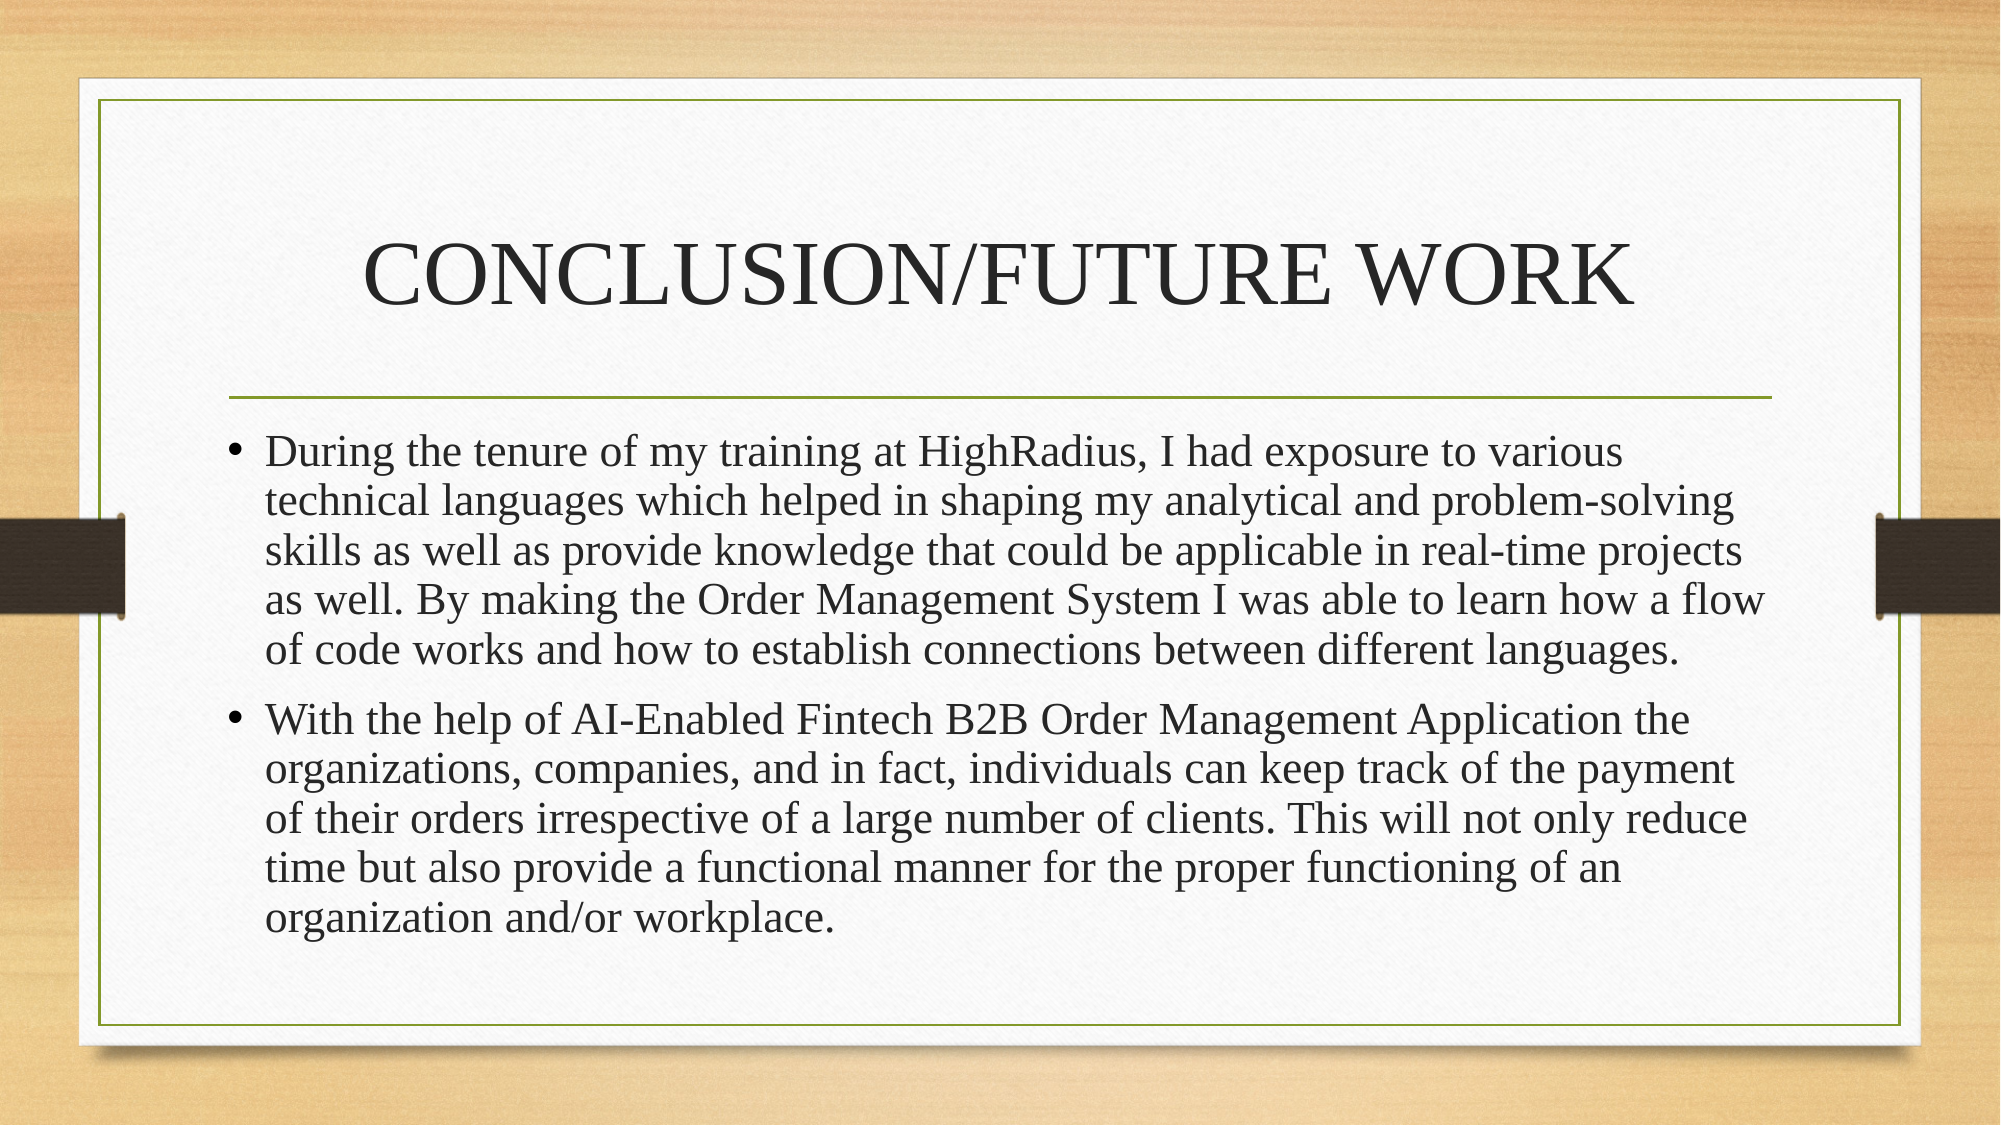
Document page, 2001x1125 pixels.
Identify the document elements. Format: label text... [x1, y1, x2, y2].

title CONCLUSION/FUTURE WORK [212, 161, 1788, 375]
picture [0, 0, 2001, 1125]
list During the tenure of my training at HighRadius, I had exposure to various technical languages which helped in shaping my analytical and problem-solving skills as well as provide knowledge that could be applicable in real-time projects as well. By making the Order Management System I was able to learn how a flow of code works and how to establish connections between different languages. With the help of AI-Enabled Fintech B2B Order Management Application the organizations, companies, and in fact, individuals can keep track of the payment of their orders irrespective of a large number of clients. This will not only reduce time but also provide a functional manner for the proper functioning of an organization and/or workplace. [212, 419, 1788, 964]
